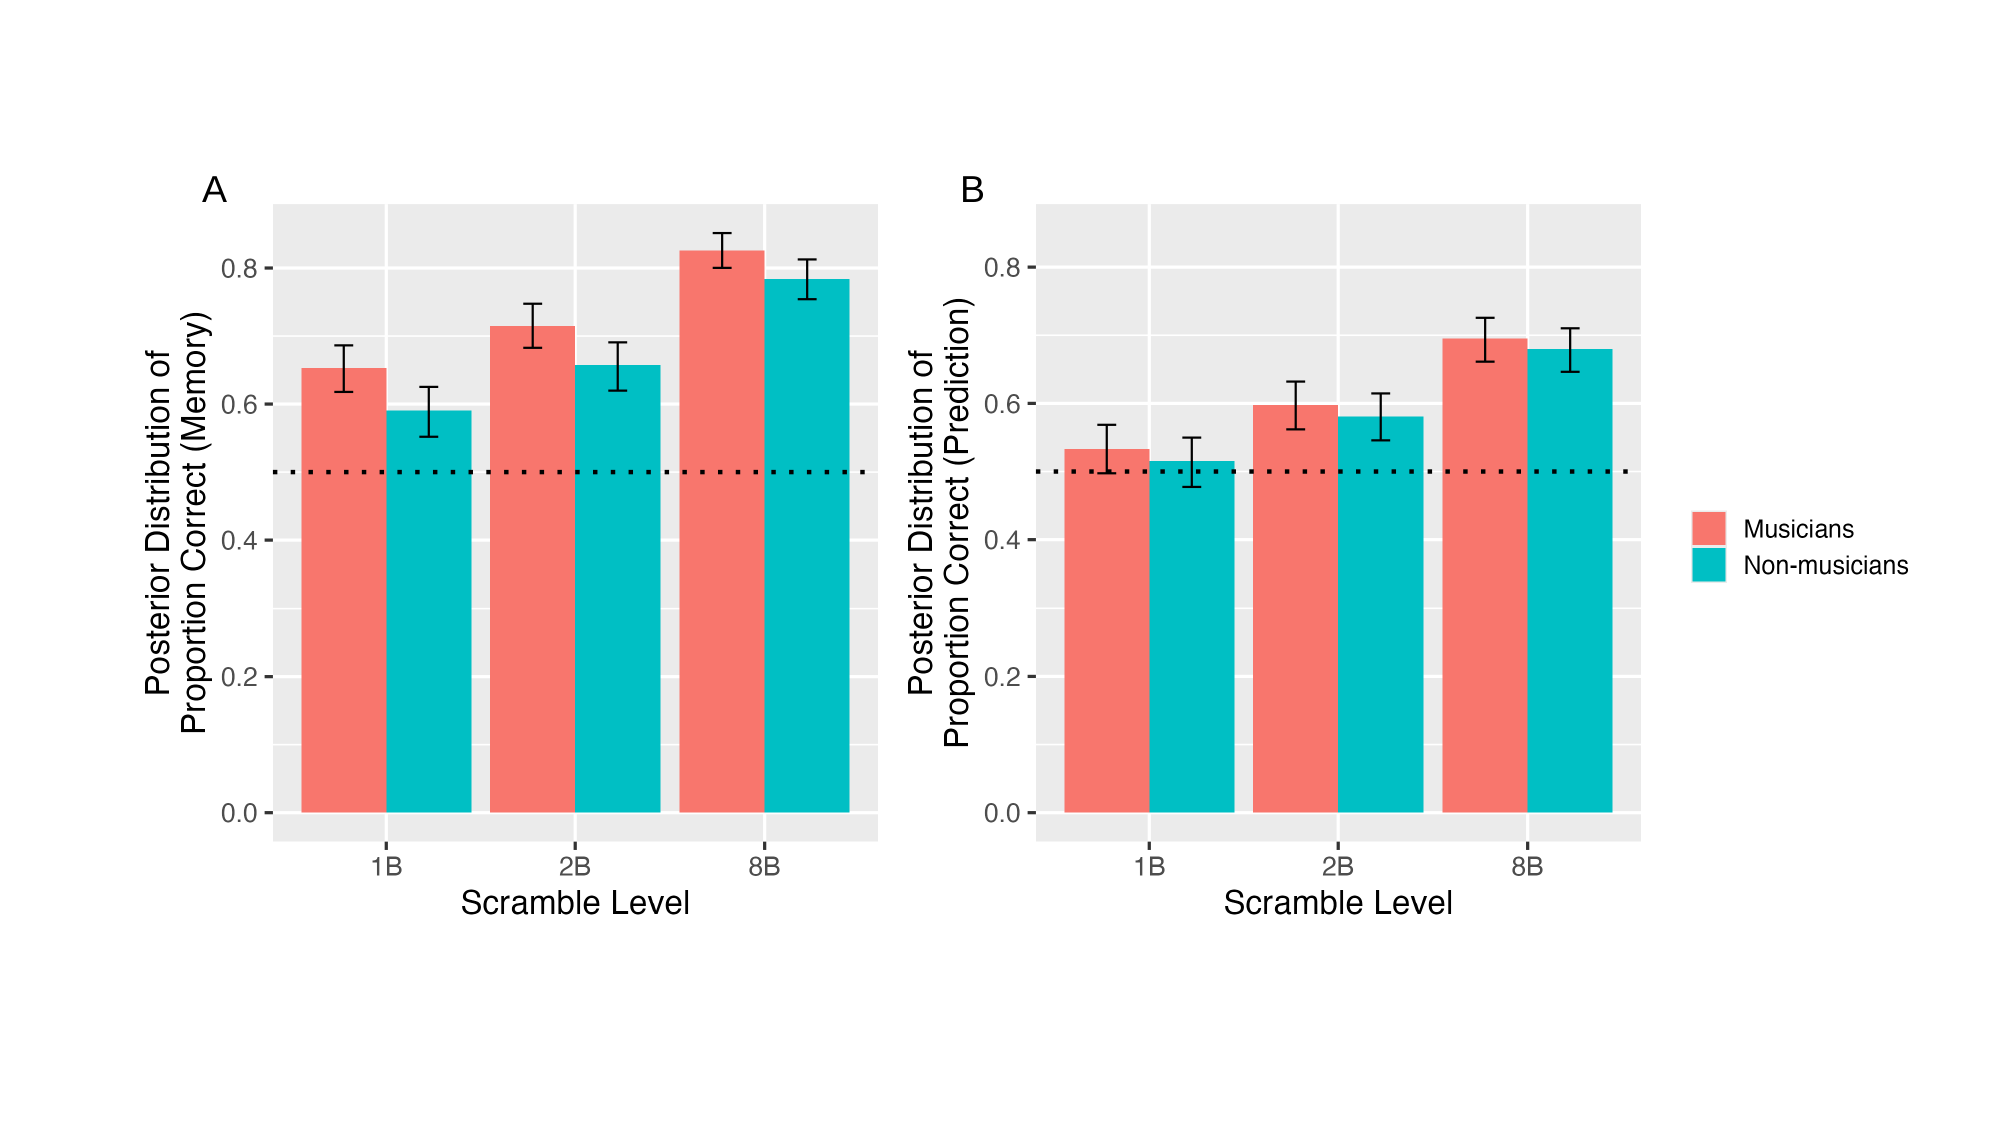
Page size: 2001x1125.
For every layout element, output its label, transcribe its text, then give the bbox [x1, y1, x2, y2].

text_box B [945, 157, 1067, 186]
text_box A [187, 157, 243, 186]
picture [127, 186, 1942, 938]
